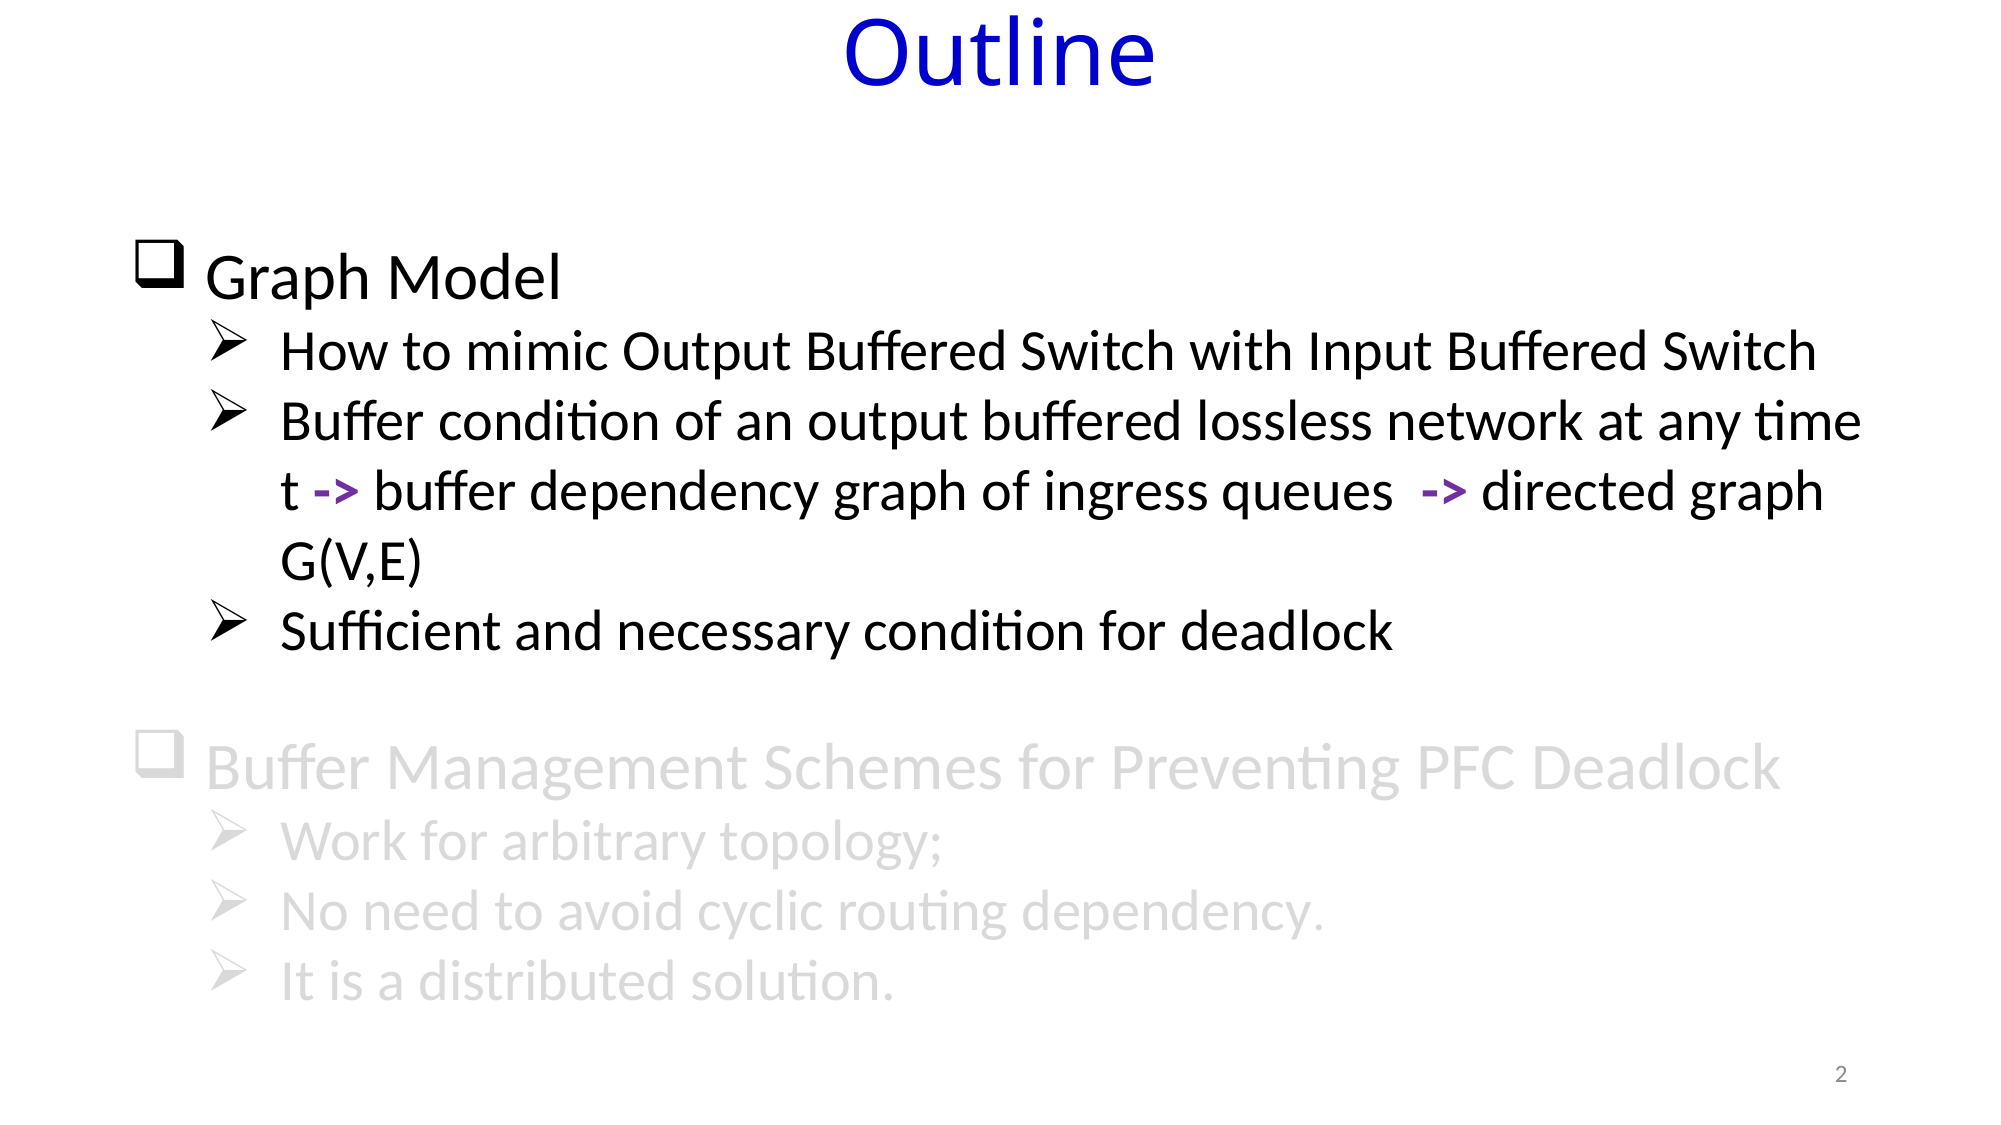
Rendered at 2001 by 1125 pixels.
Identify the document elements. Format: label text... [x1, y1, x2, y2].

slide_number 2 [1412, 1042, 1863, 1103]
text_box Outline [0, 0, 2000, 187]
text_box Graph Model How to mimic Output Buffered Switch with Input Buffered Switch Buffer condition of an output buffered lossless network at any time t -> buffer dependency graph of ingress queues -> directed graph G(V,E) Sufficient and necessary condition for deadlock Buffer Management Schemes for Preventing PFC Deadlock Work for arbitrary topology; No need to avoid cyclic routing dependency. It is a distributed solution. [116, 225, 1884, 1020]
